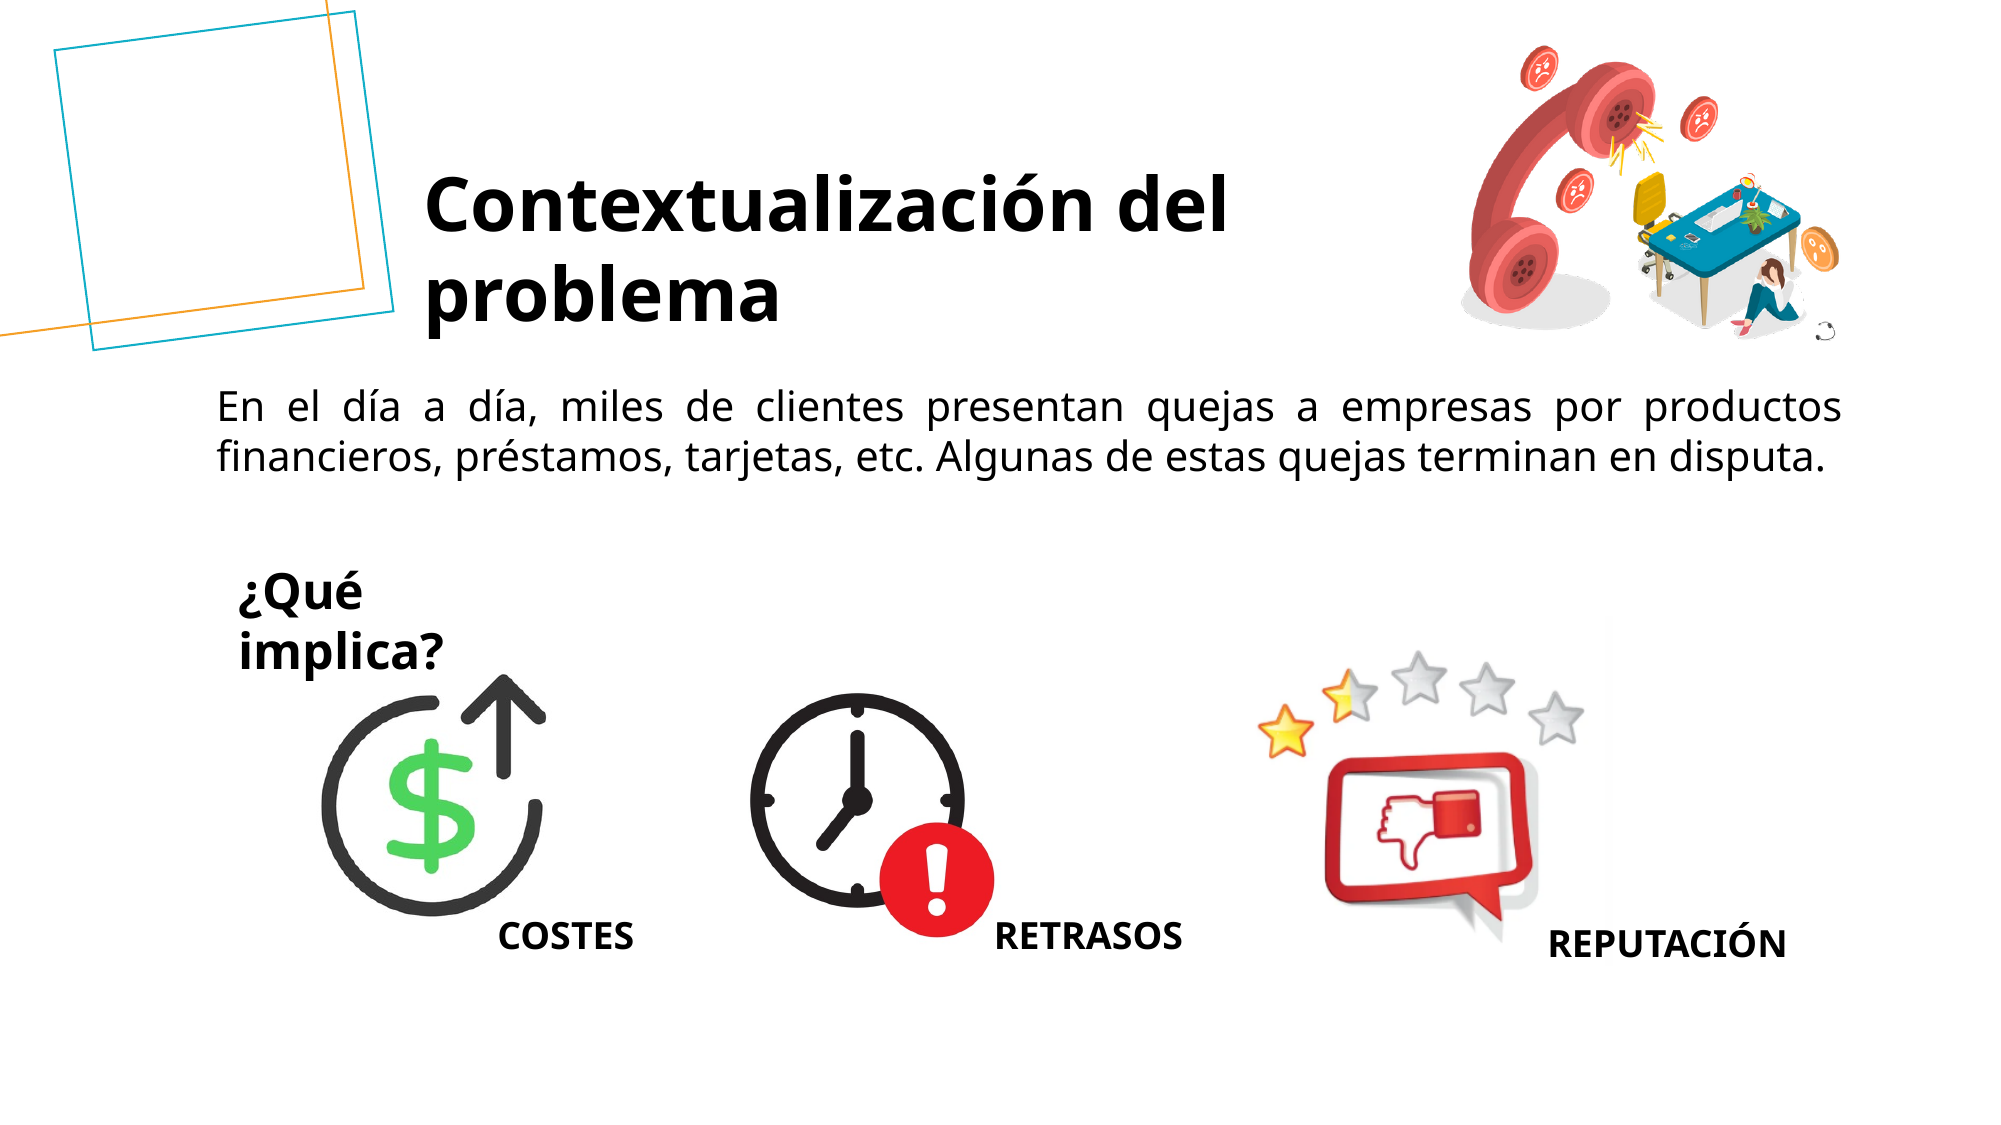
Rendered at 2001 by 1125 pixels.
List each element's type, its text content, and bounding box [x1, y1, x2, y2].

text_box Contextualización del problema [439, 149, 1410, 345]
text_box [0, 0, 439, 432]
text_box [1228, 616, 1865, 973]
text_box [714, 657, 1311, 974]
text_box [180, 635, 815, 997]
picture [1410, 33, 1890, 353]
text_box En el día a día, miles de clientes presentan quejas a empresas por productos financieros, préstamos, tarjetas, etc. Algunas de estas quejas terminan en disputa. [201, 372, 1858, 488]
text_box ¿Qué implica? [223, 552, 560, 635]
